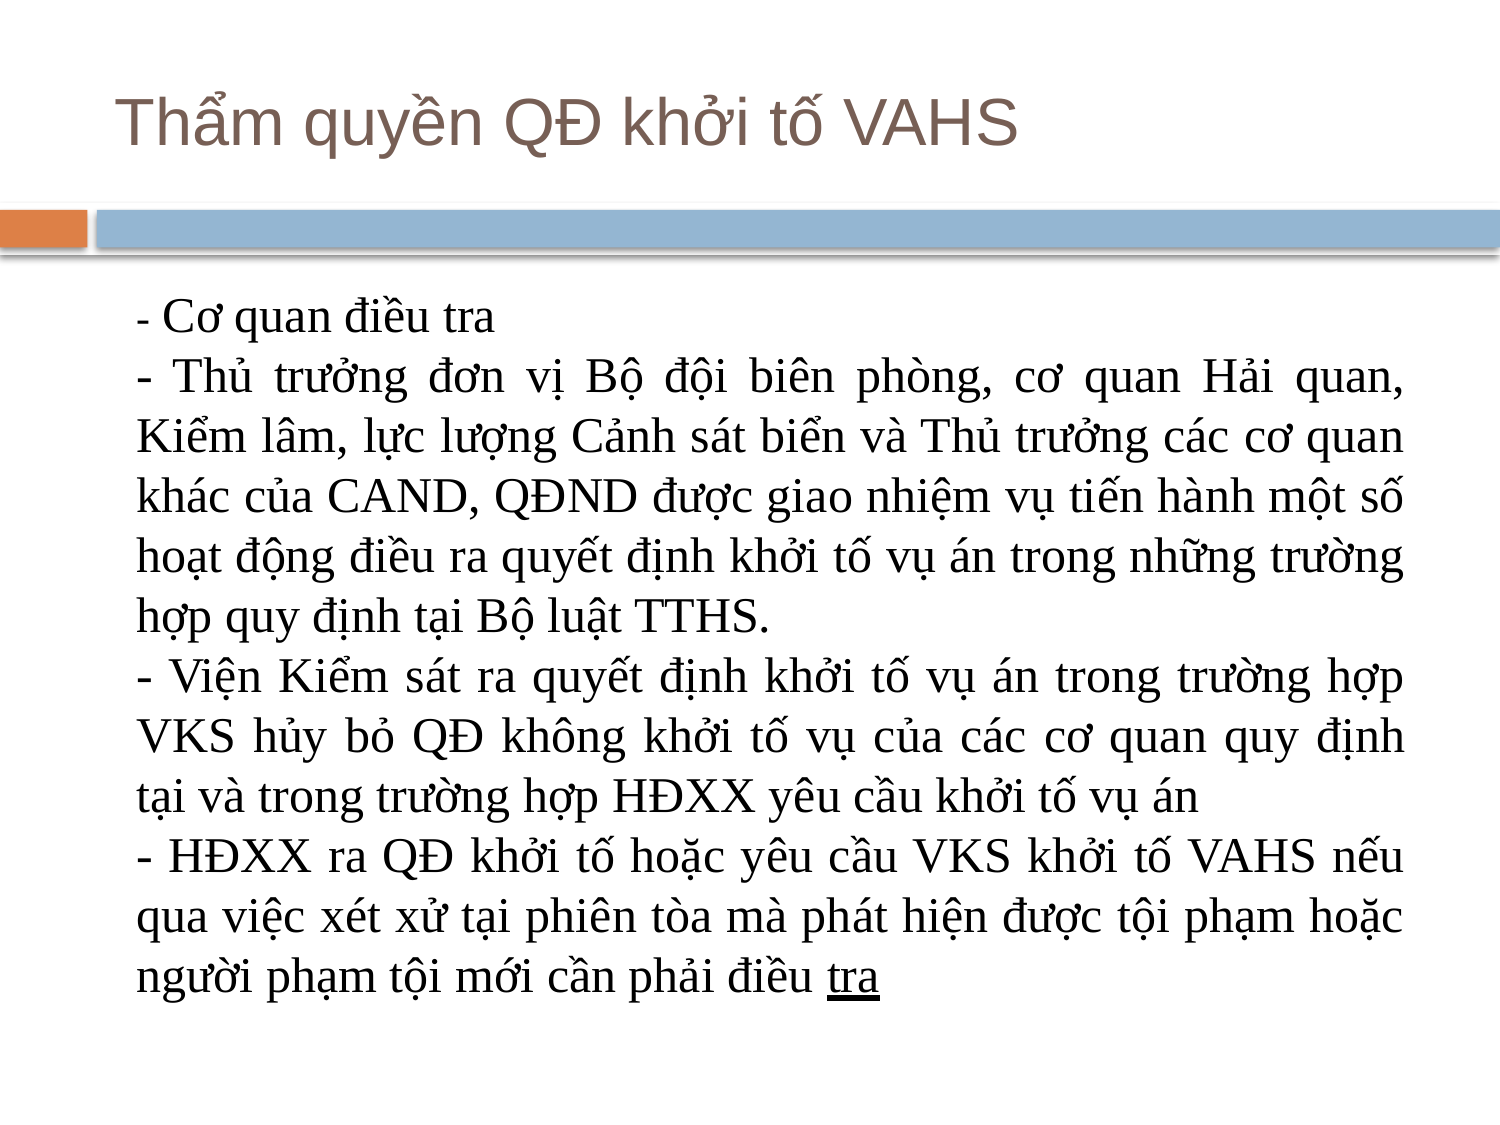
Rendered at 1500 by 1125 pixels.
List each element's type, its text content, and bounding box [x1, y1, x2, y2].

title Thẩm quyền QĐ khởi tố VAHS [99, 37, 1438, 200]
text_box - Cơ quan điều tra - Thủ trưởng đơn vị Bộ đội biên phòng, cơ quan Hải quan, Kiểm lâm, lực lượng Cảnh sát biển và Thủ trưởng các cơ quan khác của CAND, QĐND được giao nhiệm vụ tiến hành một số hoạt động điều ra quyết định khởi tố vụ án trong những trường hợp quy định tại Bộ luật TTHS. - Viện Kiểm sát ra quyết định khởi tố vụ án trong trường hợp VKS hủy bỏ QĐ không khởi tố vụ của các cơ quan quy định tại và trong trường hợp HĐXX yêu cầu khởi tố vụ án - HĐXX ra QĐ khởi tố hoặc yêu cầu VKS khởi tố VAHS nếu qua việc xét xử tại phiên tòa mà phát hiện được tội phạm hoặc người phạm tội mới cần phải điều tra [121, 274, 1421, 1010]
